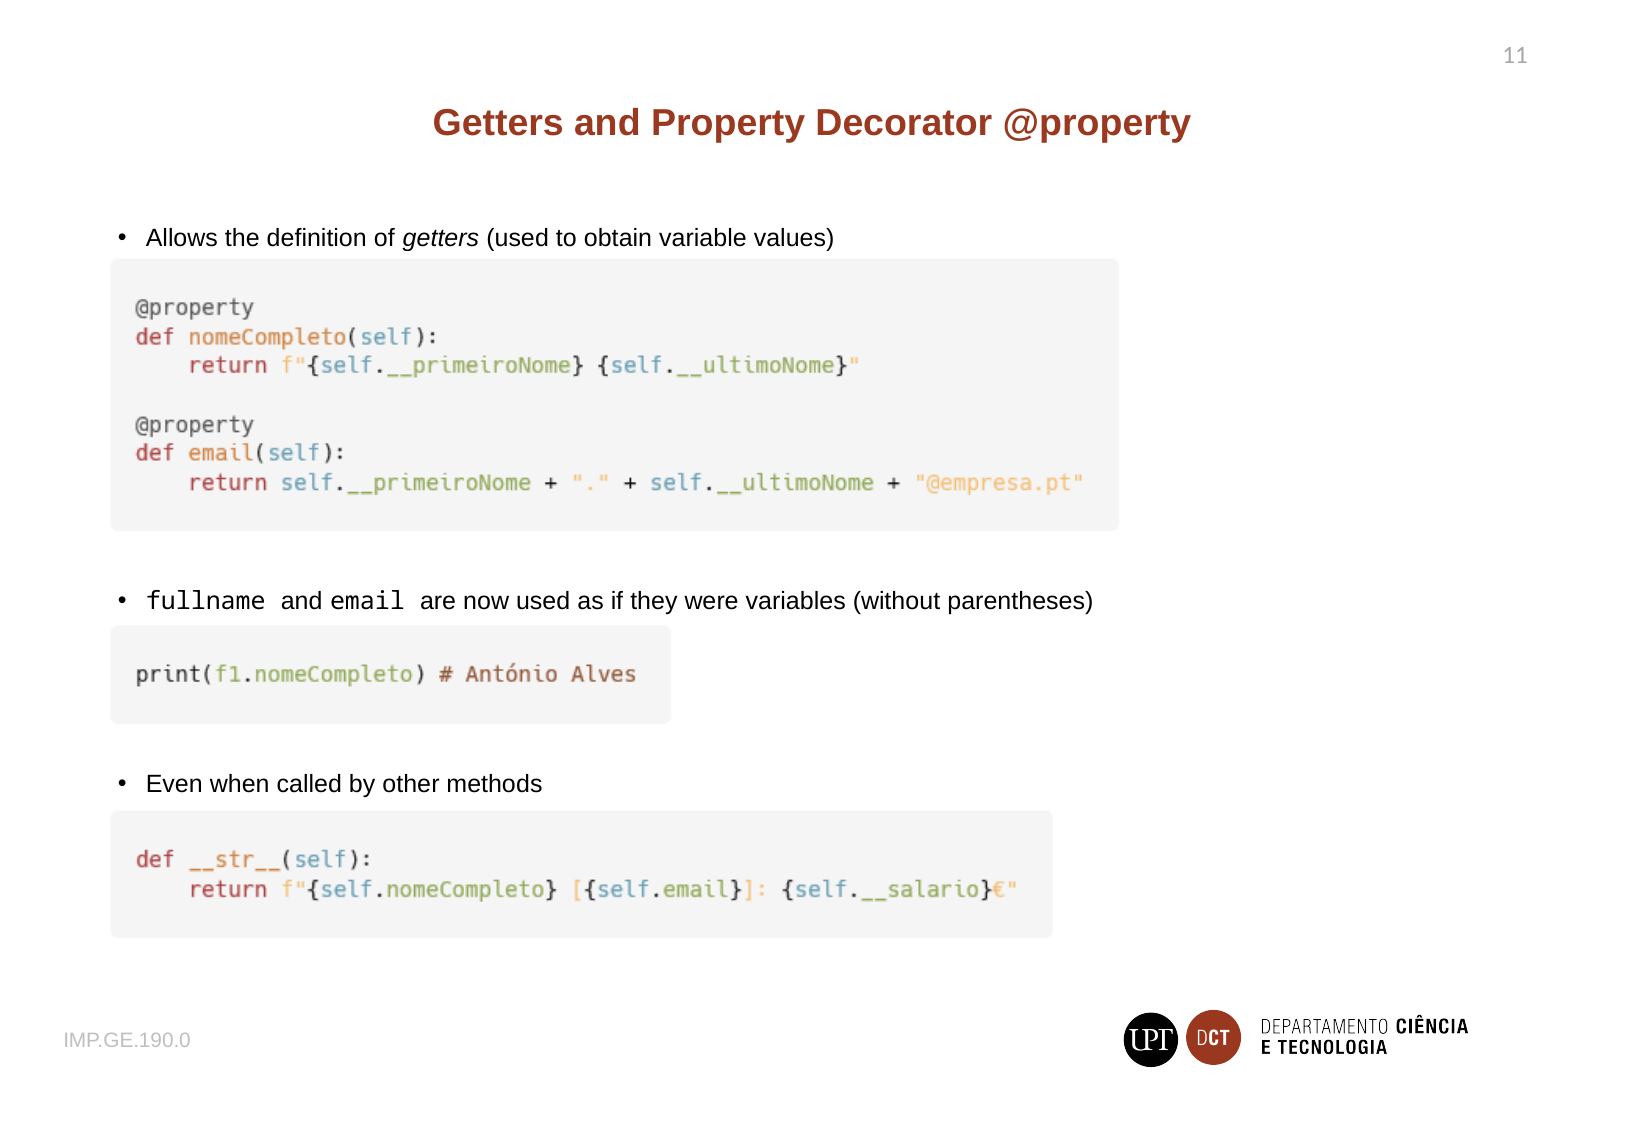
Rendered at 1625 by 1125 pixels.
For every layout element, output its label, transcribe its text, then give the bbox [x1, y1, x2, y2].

text_box IMP.GE.190.0 [48, 1019, 206, 1060]
text_box Even when called by other methods [103, 745, 1562, 806]
picture [102, 250, 1127, 539]
picture [1114, 1001, 1477, 1081]
slide_number 11 [1164, 31, 1543, 91]
picture [102, 617, 679, 733]
text_box fullname and email are now used as if they were variables (without parentheses) [103, 562, 1562, 623]
picture [102, 802, 1062, 946]
text_box Getters and Property Decorator @property [0, 90, 1625, 151]
text_box Allows the definition of getters (used to obtain variable values) [103, 199, 1562, 260]
